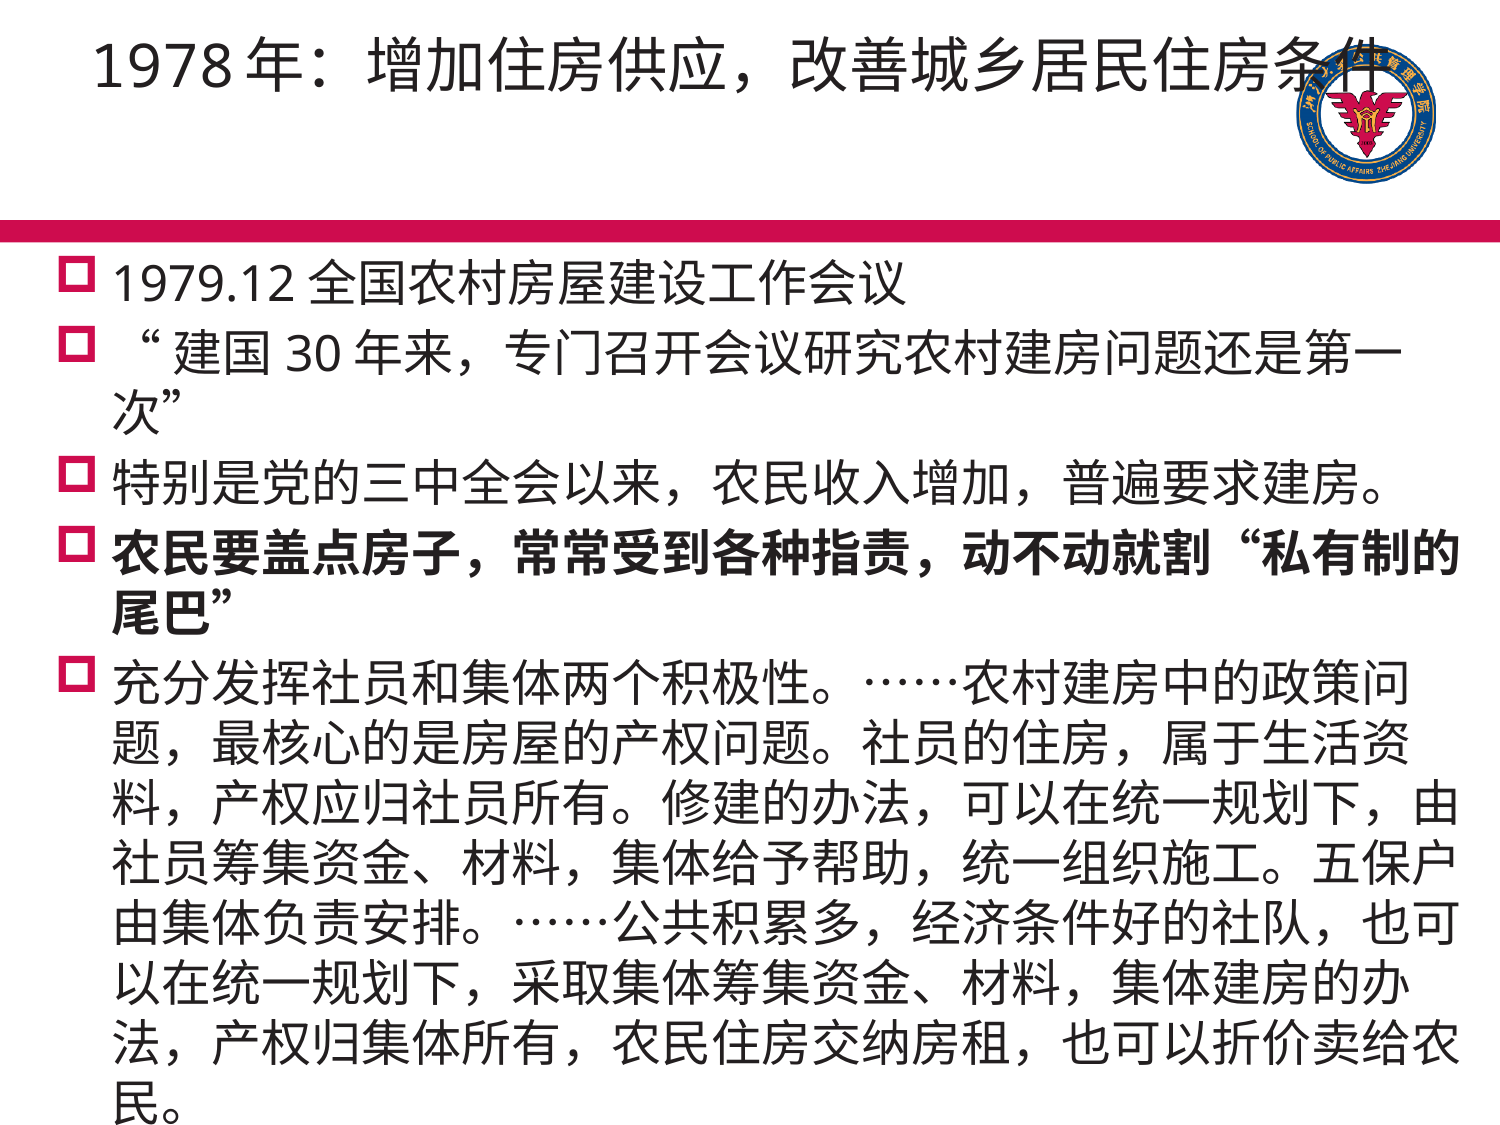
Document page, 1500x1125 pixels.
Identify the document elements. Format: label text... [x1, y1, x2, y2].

picture [1293, 43, 1436, 185]
list 1979.12全国农村房屋建设工作会议 “建国30年来，专门召开会议研究农村建房问题还是第一次” 特别是党的三中全会以来，农民收入增加，普遍要求建房。 农民要盖点房子，常常受到各种指责，动不动就割“私有制的尾巴” 充分发挥社员和集体两个积极性。……农村建房中的政策问题，最核心的是房屋的产权问题。社员的住房，属于生活资料，产权应归社员所有。修建的办法，可以在统一规划下，由社员筹集资金、材料，集体给予帮助，统一组织施工。五保户由集体负责安排。……公共积累多，经济条件好的社队，也可以在统一规划下，采取集体筹集资金、材料，集体建房的办法，产权归集体所有，农民住房交纳房租，也可以折价卖给农民。 要高度重视节约用地，切实防止乱占耕地。 [39, 243, 1500, 987]
title 1978年：增加住房供应，改善城乡居民住房条件 [75, 19, 1425, 162]
